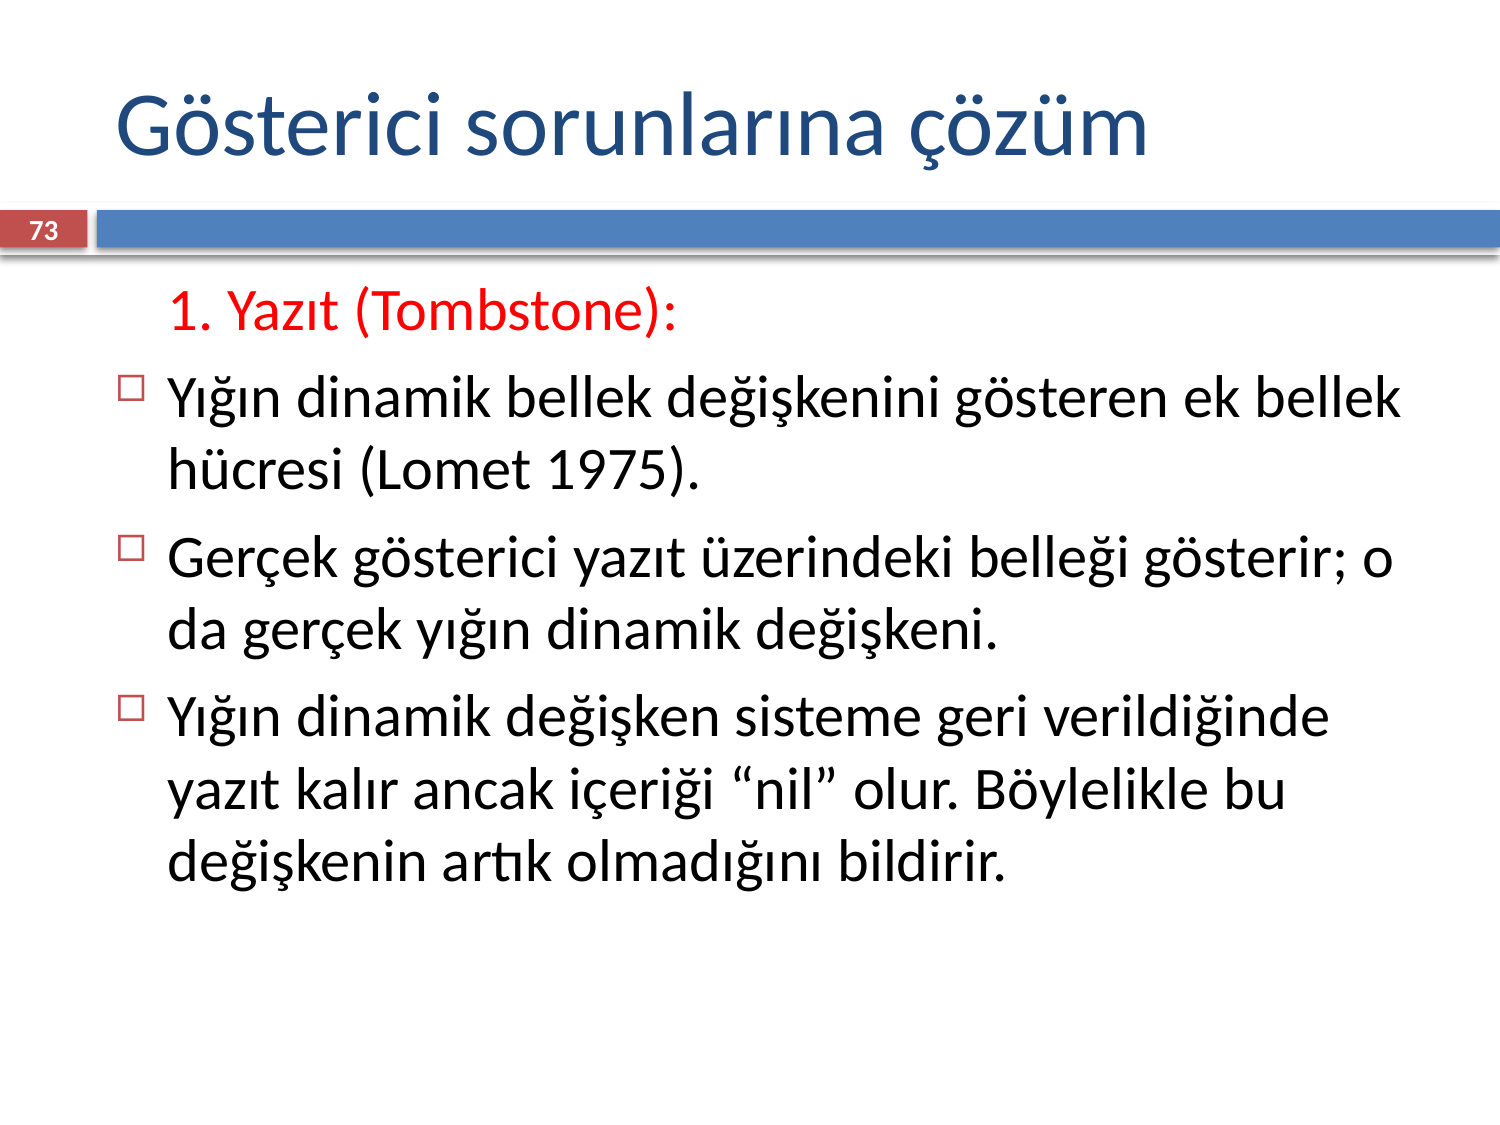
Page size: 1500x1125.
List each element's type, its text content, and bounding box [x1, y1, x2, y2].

title Gösterici sorunlarına çözüm [100, 37, 1438, 200]
list 1. Yazıt (Tombstone): Yığın dinamik bellek değişkenini gösteren ek bellek hücresi (Lomet 1975). Gerçek gösterici yazıt üzerindeki belleği gösterir; o da gerçek yığın dinamik değişkeni. Yığın dinamik değişken sisteme geri verildiğinde yazıt kalır ancak içeriği “nil” olur. Böylelikle bu değişkenin artık olmadığını bildirir. [100, 262, 1438, 1000]
slide_number 73 [0, 208, 88, 249]
